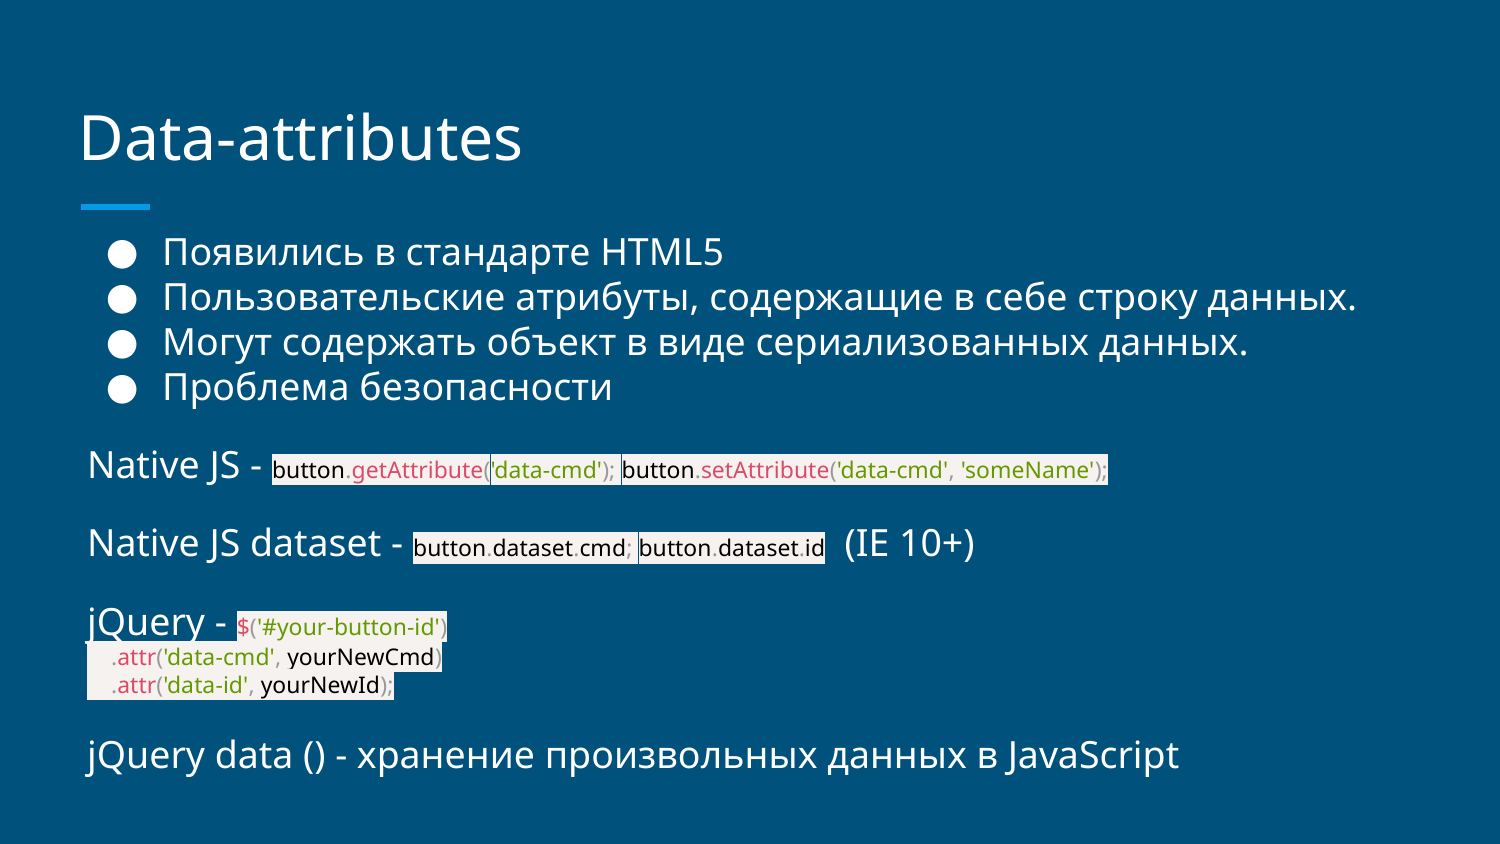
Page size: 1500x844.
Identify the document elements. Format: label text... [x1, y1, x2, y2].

list Появились в стандарте HTML5 Пользовательские атрибуты, содержащие в себе строку данных. Могут содержать объект в виде сериализованных данных. Проблема безопасности Native JS - button.getAttribute('data-cmd'); button.setAttribute('data-cmd', 'someName'); Native JS dataset - button.dataset.cmd; button.dataset.id (IE 10+) jQuery - $('#your-button-id') .attr('data-cmd', yourNewCmd) .attr('data-id', yourNewId); jQuery data () - хранение произвольных данных в JavaScript [72, 212, 1445, 822]
title Data-attributes [63, 75, 1437, 188]
